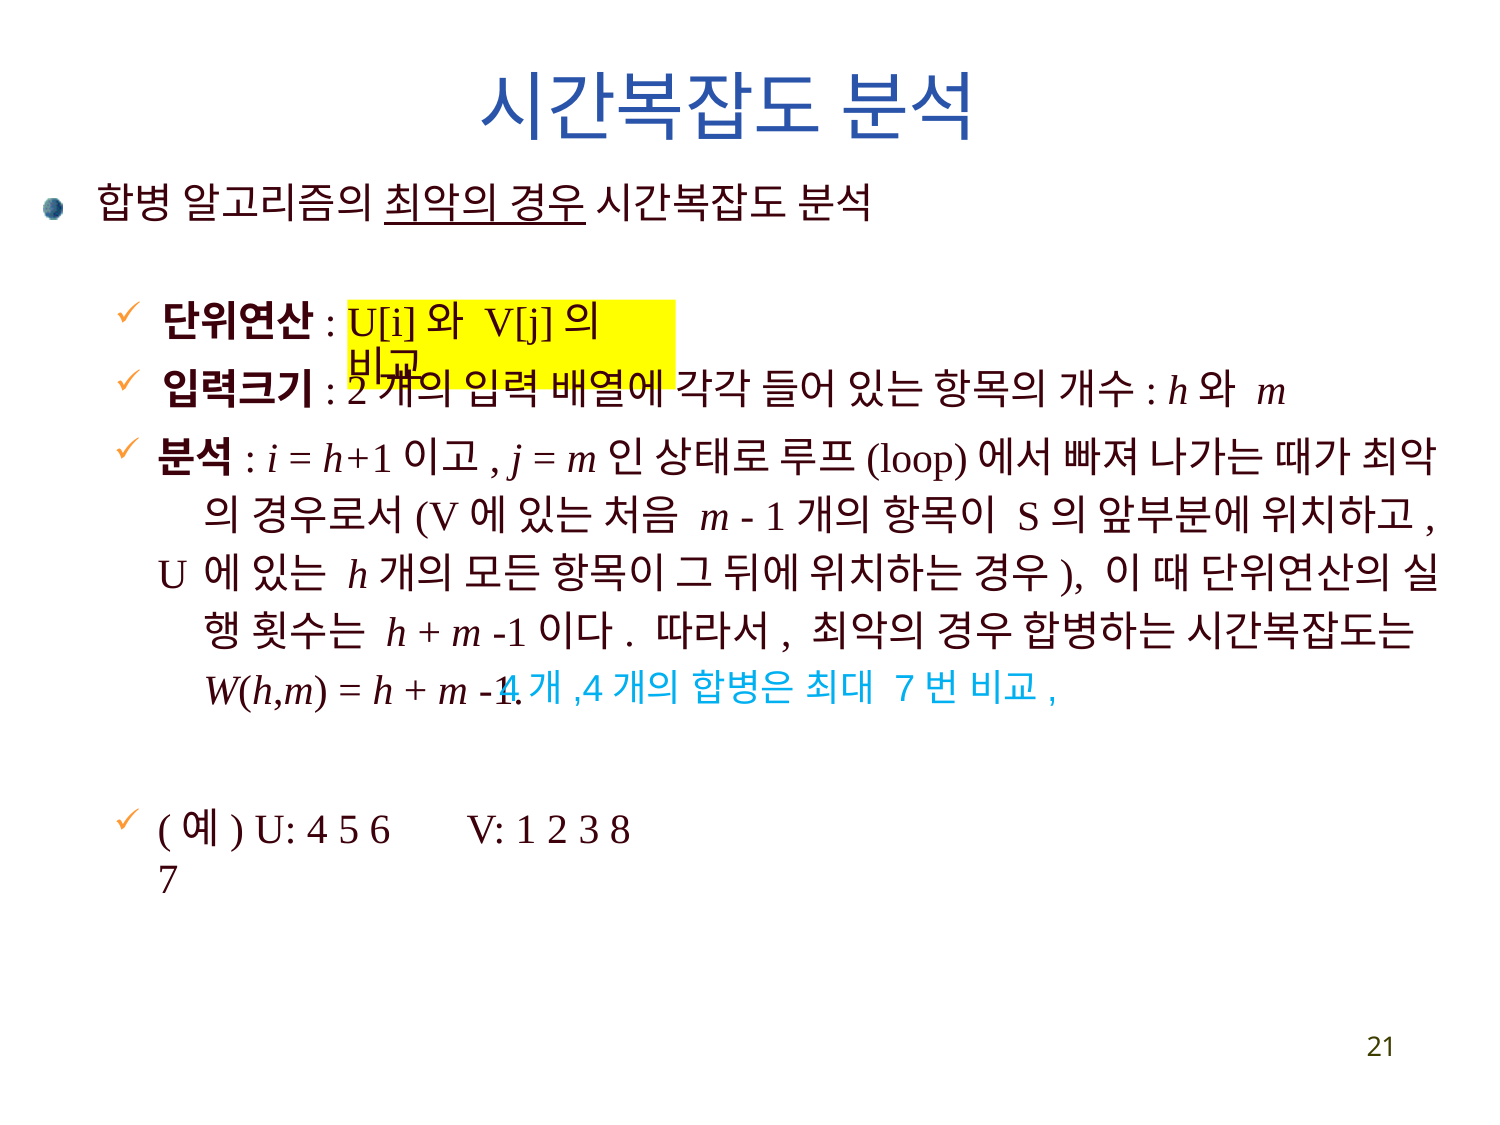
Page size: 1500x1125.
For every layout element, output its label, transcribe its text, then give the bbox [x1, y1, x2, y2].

slide_number 21 [1360, 1035, 1406, 1125]
text_box U[i]와 V[j]의 비교 [347, 299, 676, 342]
title 시간복잡도 분석 [476, 57, 1025, 248]
text_box 합병 알고리즘의 최악의 경우 시간복잡도 분석 [94, 174, 943, 227]
text_box (예) U: 4 5 6 7 [111, 799, 407, 902]
picture [42, 197, 64, 220]
text_box 4개,4개의 합병은 최대 7번 비교, [484, 656, 1083, 716]
text_box V: 1 2 3 8 [464, 799, 636, 852]
text_box 입력크기: 2개의 입력 배열에 각각 들어 있는 항목의 개수: h와 m 분석: i = h+1이고, j = m인 상태로 루프(loop)에서 빠져 나가는 때가 최악 의 경우로서(V에 있는 처음 m - 1개의 항목이 S의 앞부분에 위치하고, U 에 있는 h개의 모든 항목이 그 뒤에 위치하는 경우), 이 때 단위연산의 실 행 횟수는 h + m -1이다. 따라서, 최악의 경우 합병하는 시간복잡도는 W(h,m) = h + m -1. [111, 342, 1456, 713]
text_box 단위연산: [112, 292, 340, 342]
